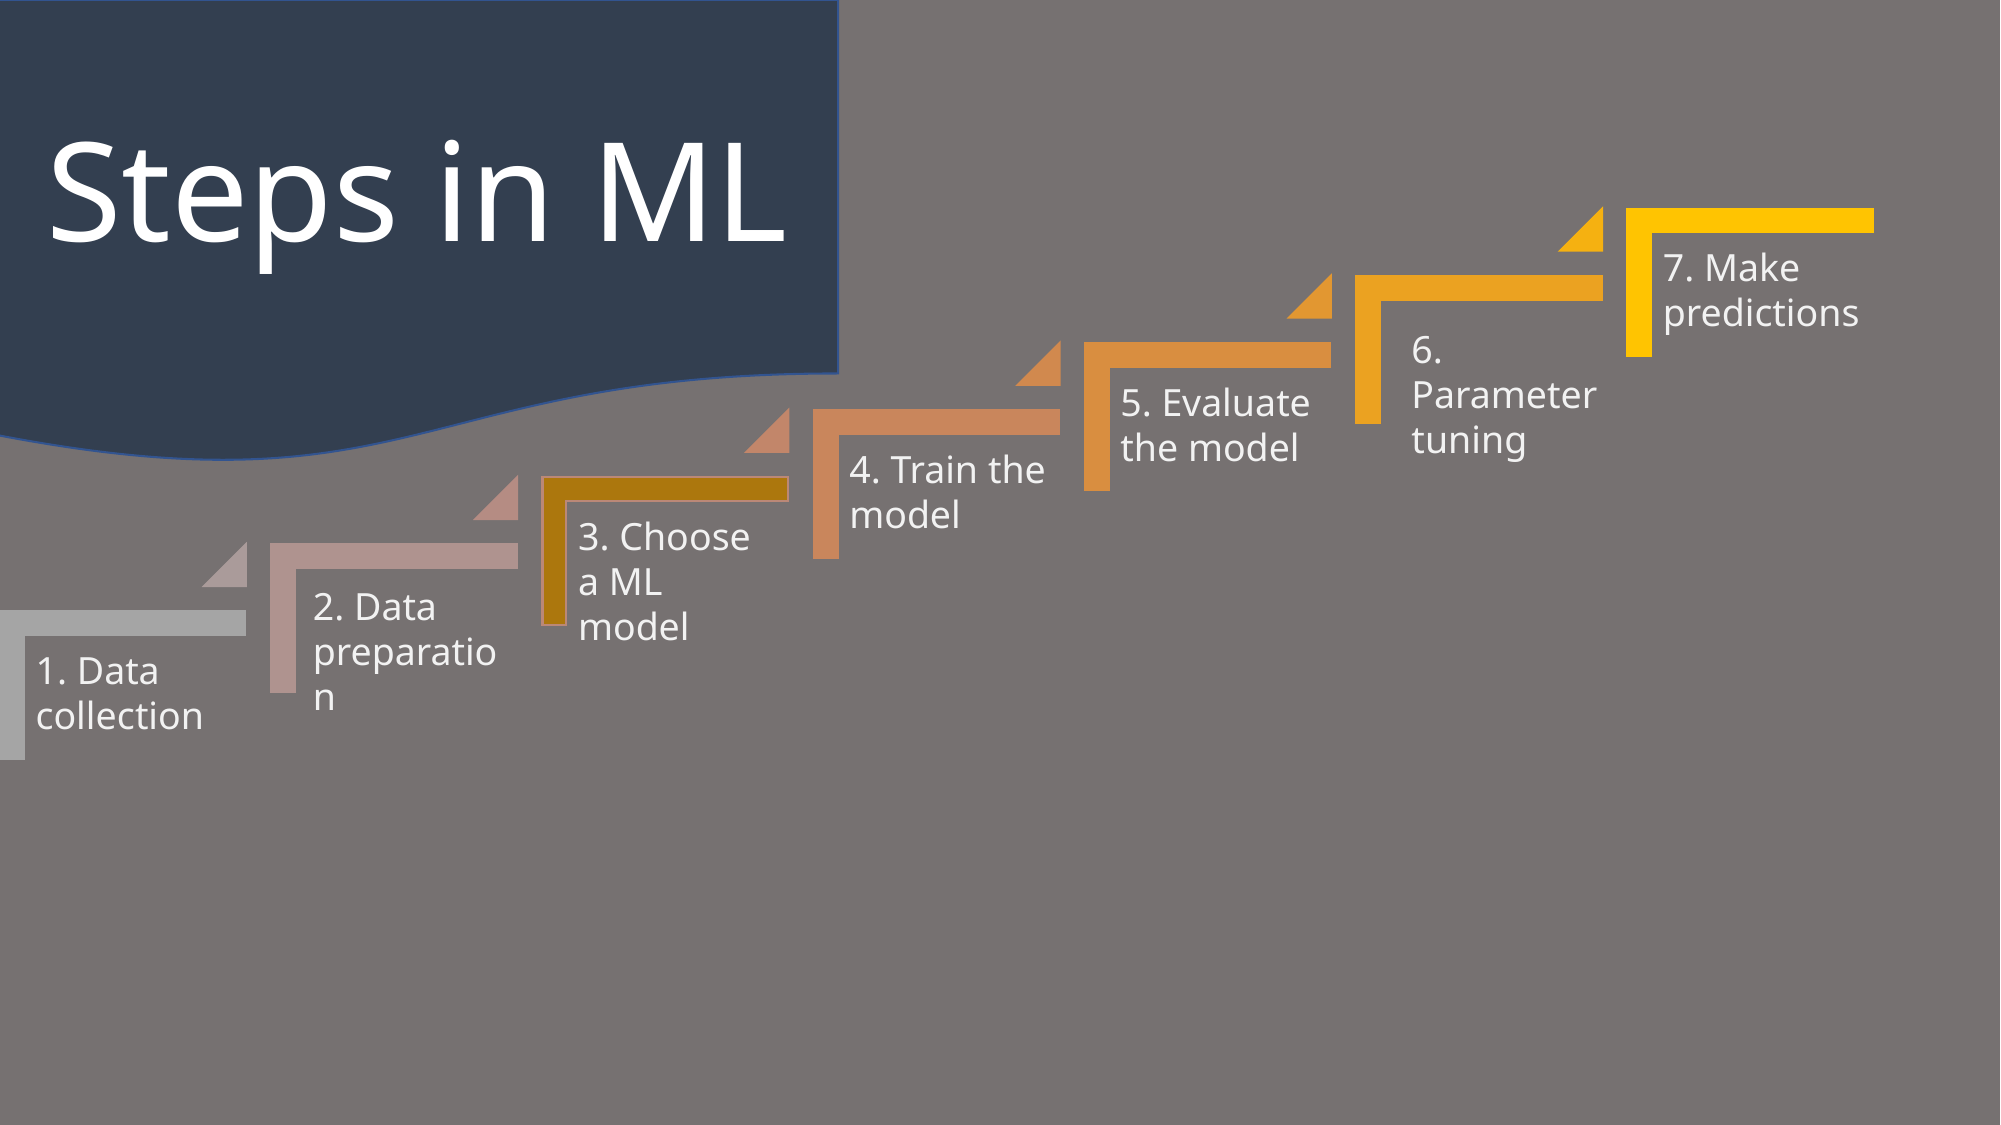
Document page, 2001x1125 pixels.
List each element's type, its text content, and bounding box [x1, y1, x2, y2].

text_box Steps in ML [0, 0, 840, 450]
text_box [78, 104, 1952, 1077]
